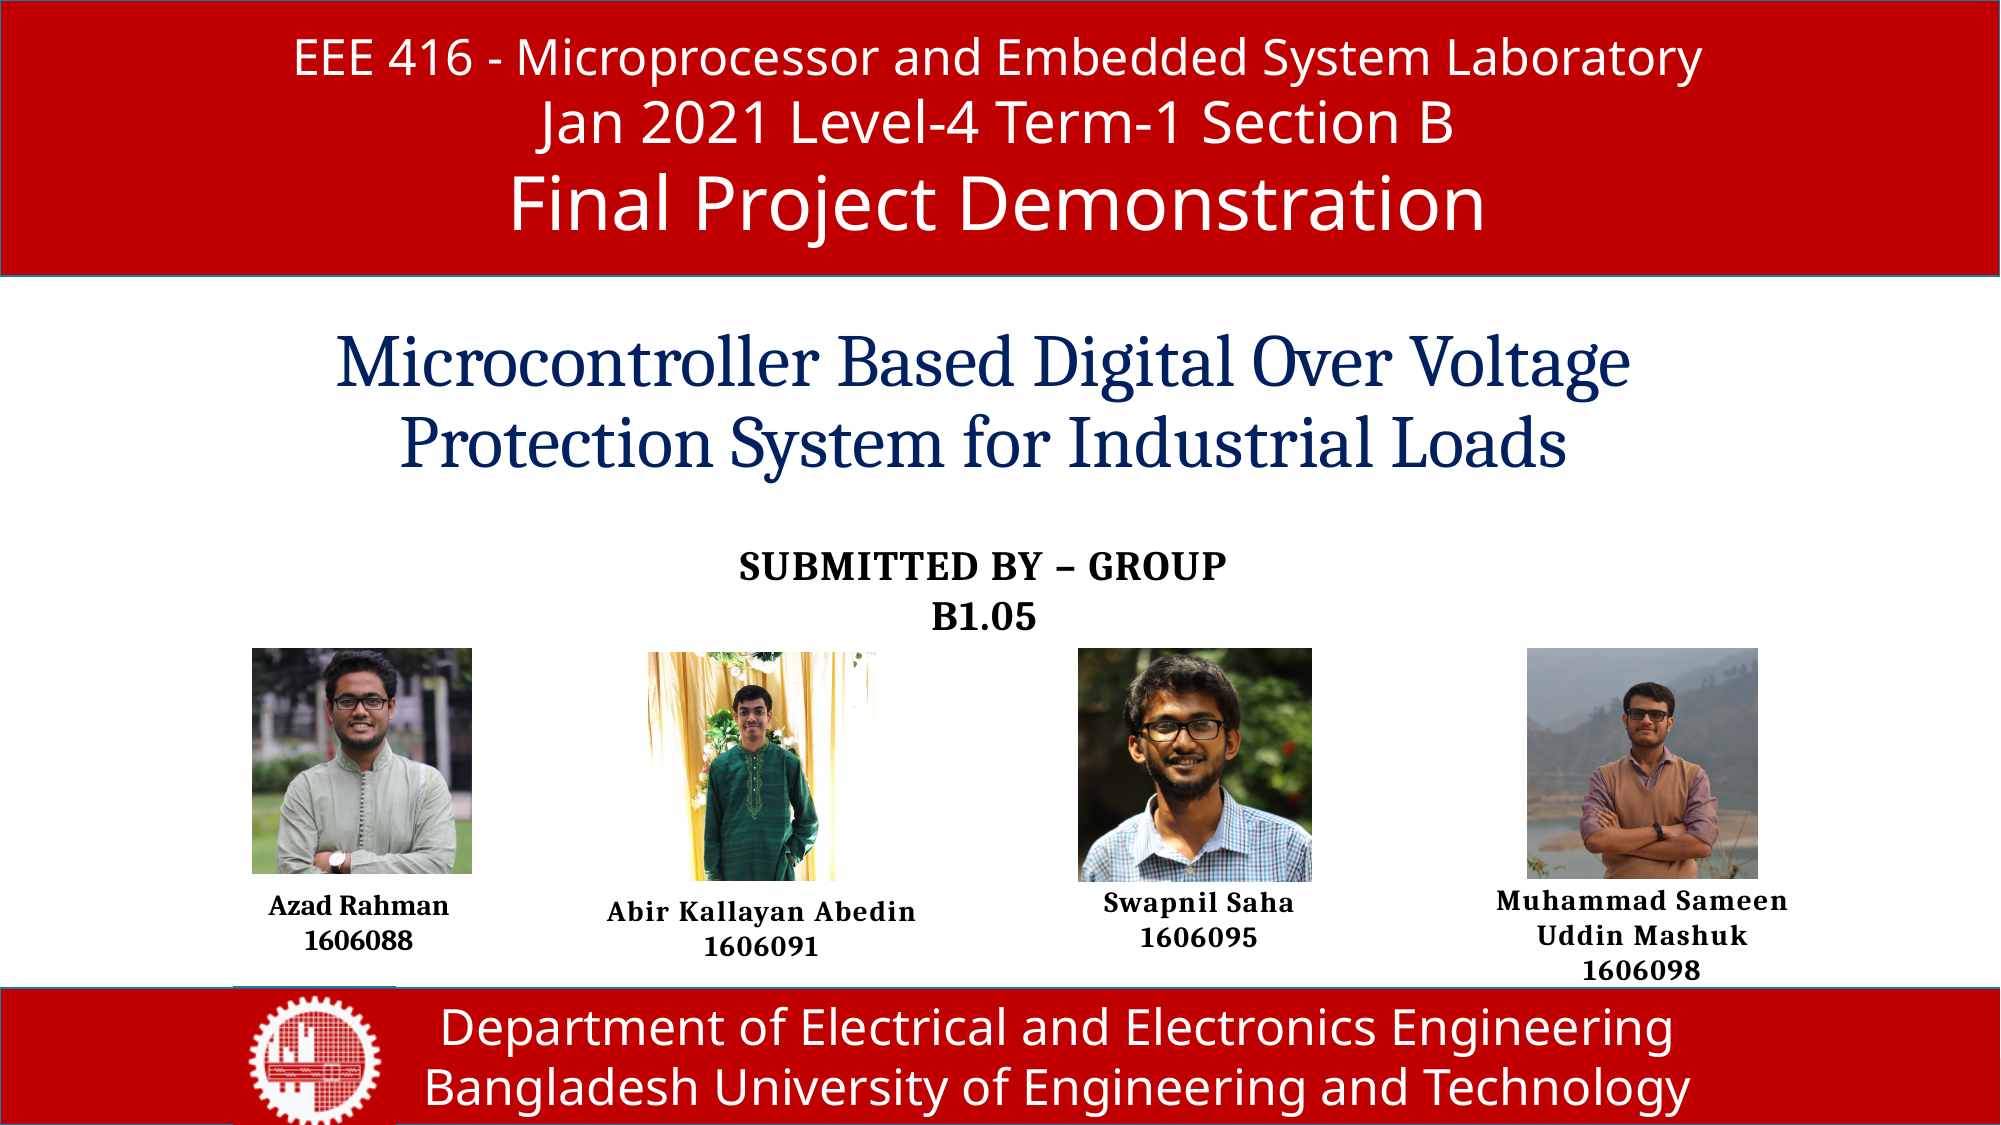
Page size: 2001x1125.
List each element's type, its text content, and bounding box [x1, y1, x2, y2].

text_box EEE 416 - Microprocessor and Embedded System Laboratory Jan 2021 Level-4 Term-1 Section B Final Project Demonstration [0, 17, 1998, 253]
picture [1527, 648, 1758, 879]
picture [1078, 648, 1312, 882]
text_box Azad Rahman 1606088 [233, 879, 486, 964]
text_box Abir Kallayan Abedin 1606091 [585, 885, 938, 970]
text_box Swapnil Saha 1606095 [1058, 875, 1342, 987]
text_box Department of Electrical and Electronics Engineering Bangladesh University of Engineering and Technology [400, 987, 1767, 1123]
text_box [0, 987, 228, 1125]
text_box Muhammad Sameen Uddin Mashuk 1606098 [1468, 874, 1817, 987]
picture [252, 648, 472, 874]
picture [233, 986, 396, 1125]
text_box [0, 0, 2000, 277]
text_box [401, 987, 2000, 1125]
text_box Submitted by – Group B1.05 [682, 531, 1287, 595]
text_box Microcontroller Based Digital Over Voltage Protection System for Industrial Loads [240, 286, 1729, 520]
picture [647, 652, 876, 881]
